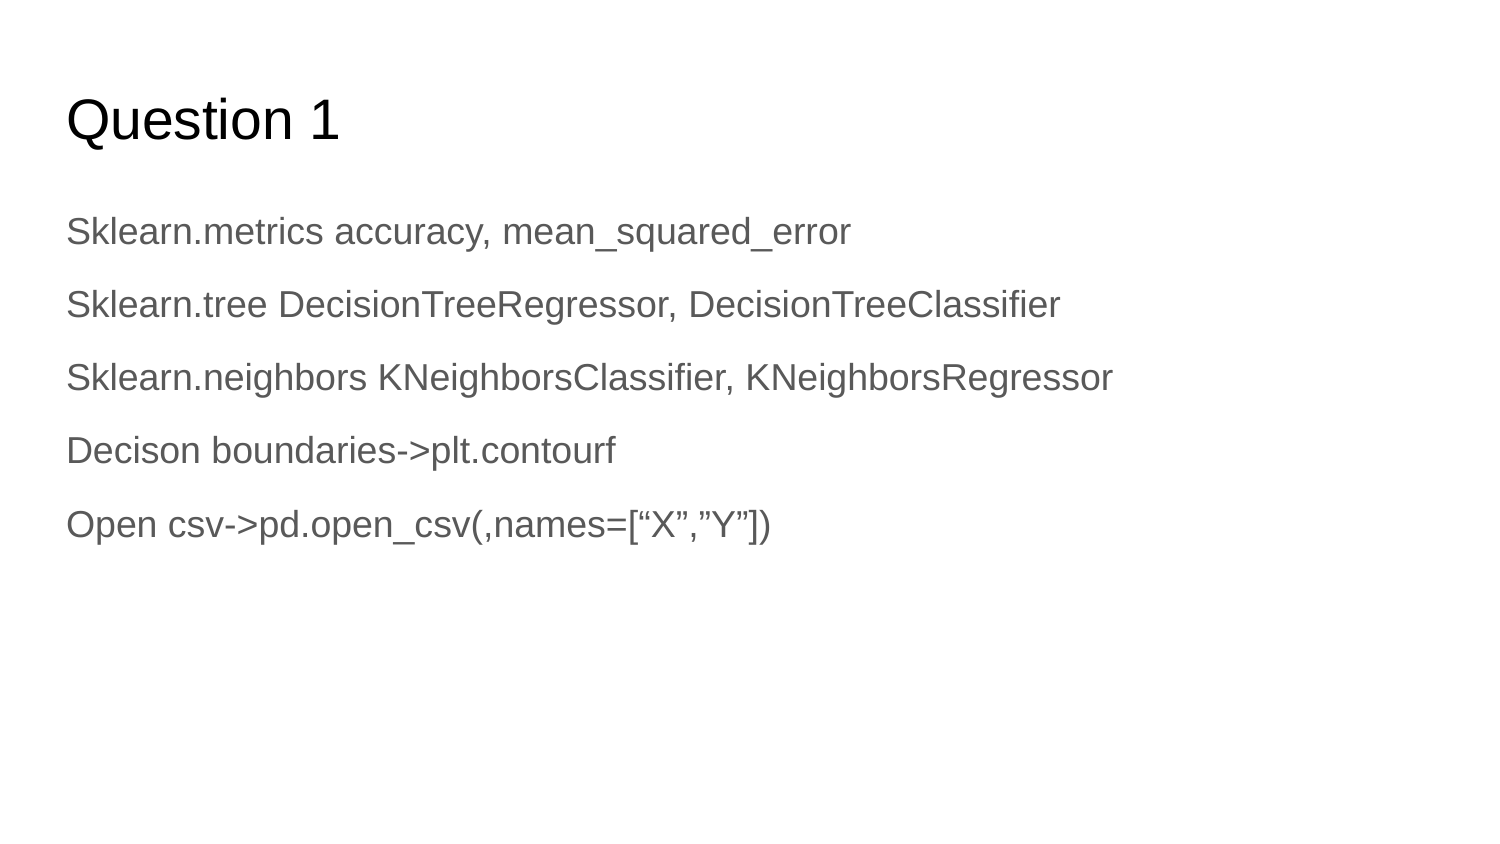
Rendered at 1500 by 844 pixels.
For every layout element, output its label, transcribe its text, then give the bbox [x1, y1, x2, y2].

list Sklearn.metrics accuracy, mean_squared_error Sklearn.tree DecisionTreeRegressor, DecisionTreeClassifier Sklearn.neighbors KNeighborsClassifier, KNeighborsRegressor Decison boundaries->plt.contourf Open csv->pd.open_csv(,names=[“X”,”Y”]) [51, 189, 1449, 750]
title Question 1 [51, 72, 1449, 167]
